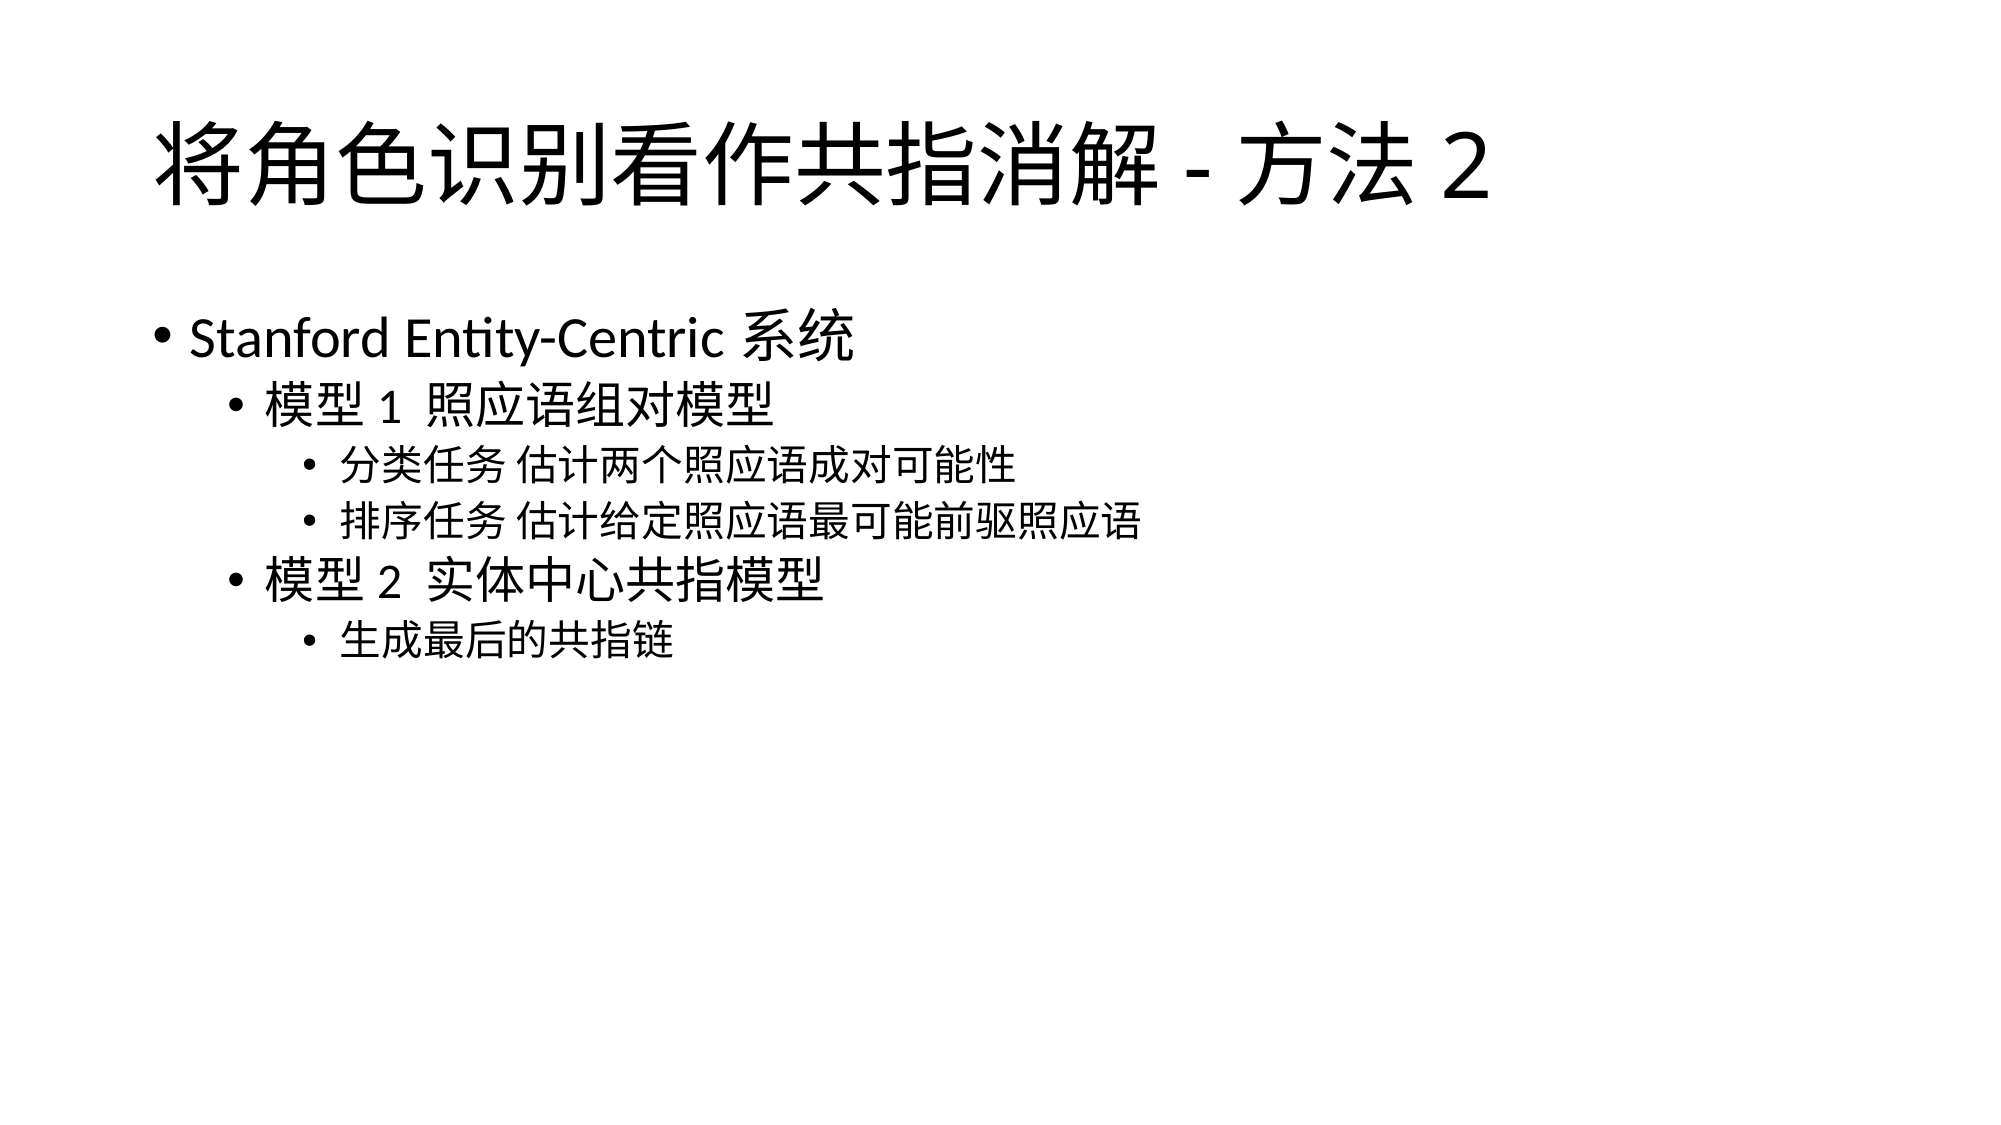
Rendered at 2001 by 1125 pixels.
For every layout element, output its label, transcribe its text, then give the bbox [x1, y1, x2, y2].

list Stanford Entity-Centric系统 模型1 照应语组对模型 分类任务 估计两个照应语成对可能性 排序任务 估计给定照应语最可能前驱照应语 模型2 实体中心共指模型 生成最后的共指链 [137, 299, 1863, 1014]
title 将角色识别看作共指消解-方法2 [137, 59, 1863, 278]
